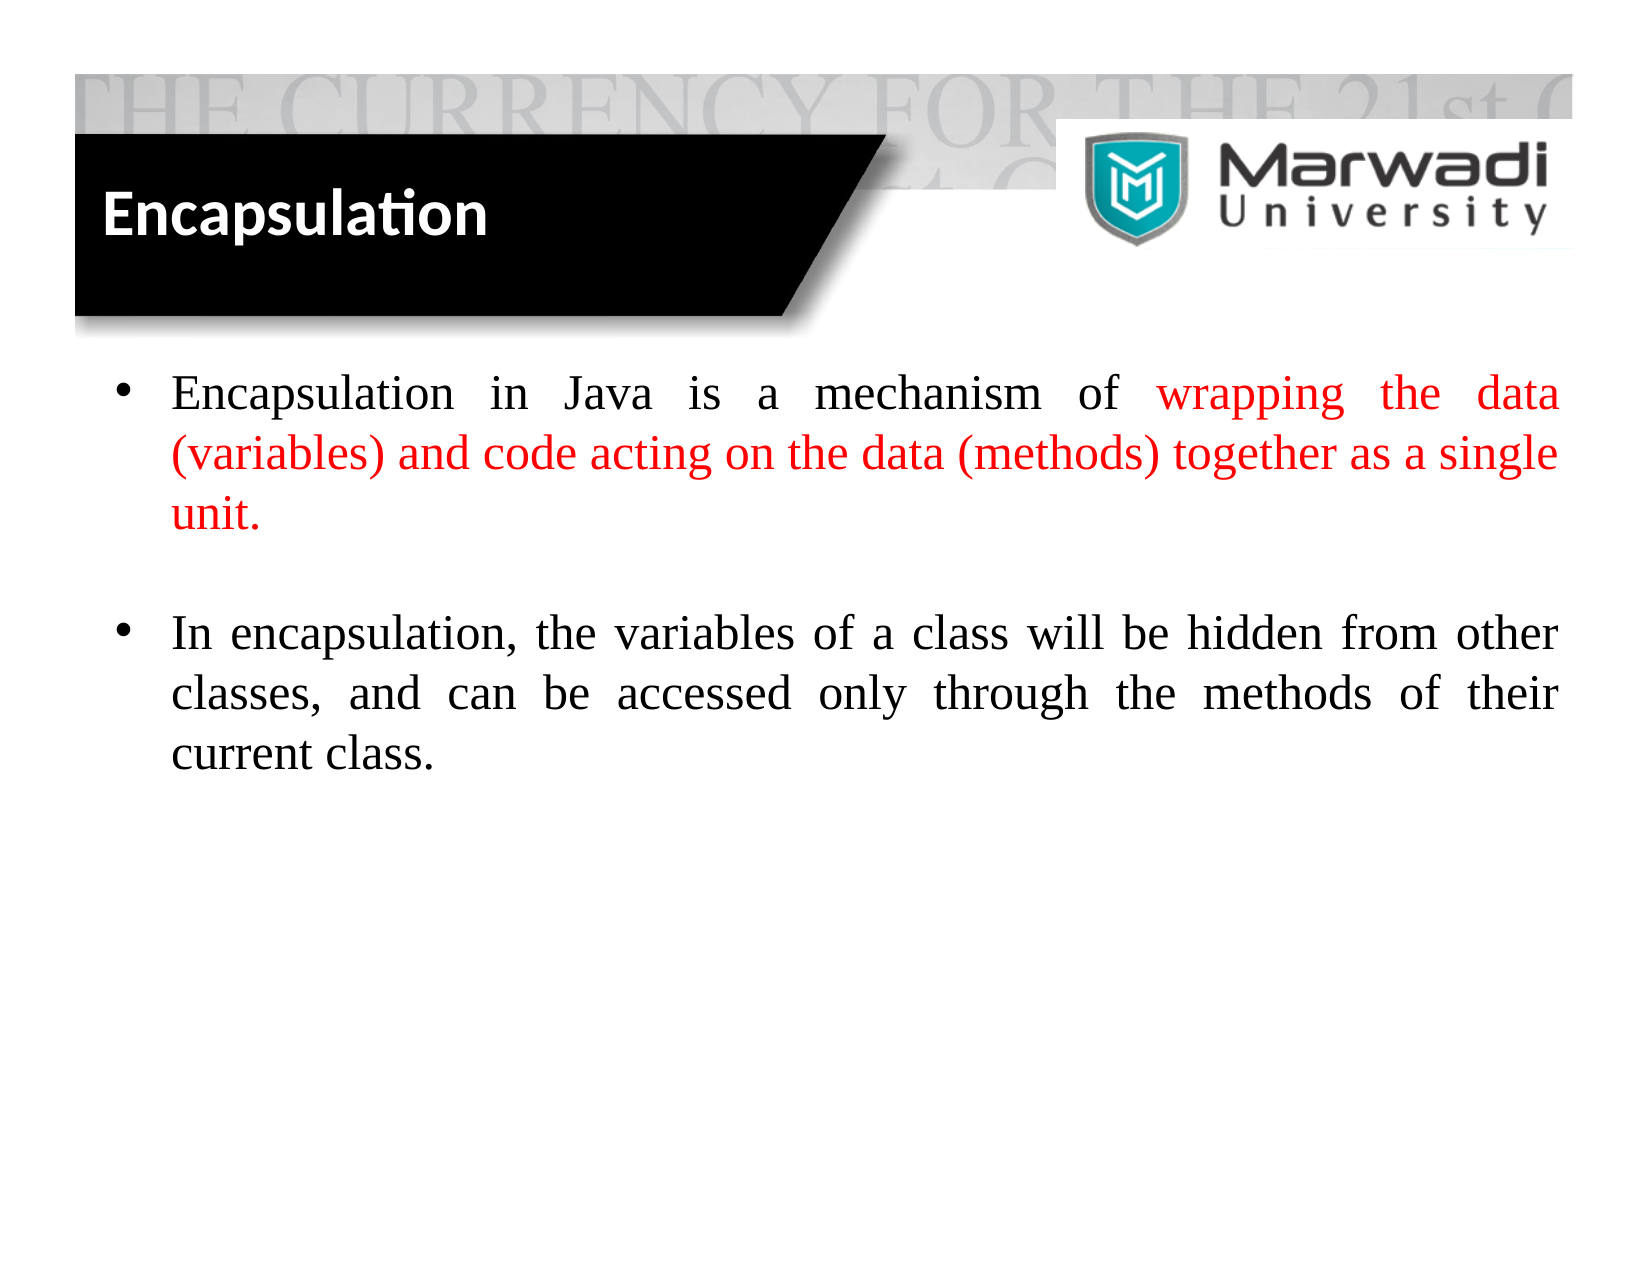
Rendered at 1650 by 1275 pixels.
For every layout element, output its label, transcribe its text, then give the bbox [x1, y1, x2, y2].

text_box Encapsulation [99, 167, 825, 250]
picture [75, 74, 1575, 341]
text_box Encapsulation in Java is a mechanism of wrapping the data (variables) and code acting on the data (methods) together as a single unit. In encapsulation, the variables of a class will be hidden from other classes, and can be accessed only through the methods of their current class. [99, 352, 1575, 787]
